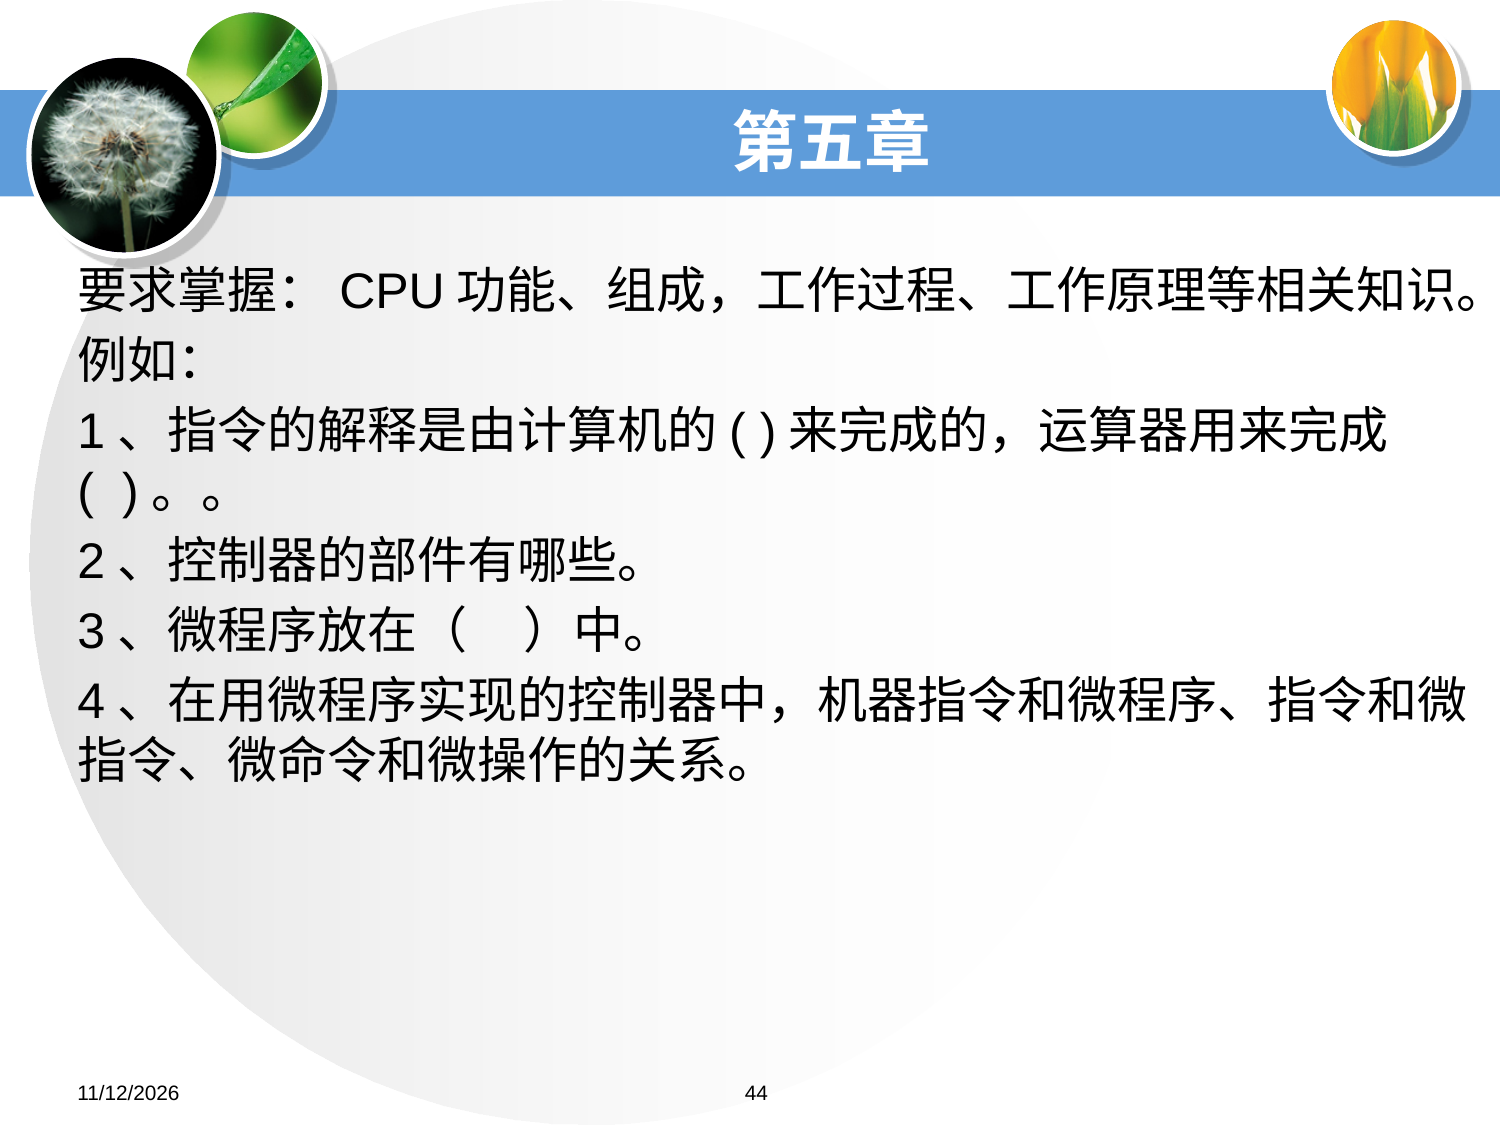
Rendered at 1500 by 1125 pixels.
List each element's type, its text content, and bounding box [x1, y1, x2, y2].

picture [1332, 20, 1457, 151]
title 第五章 [337, 99, 1326, 181]
list 要求掌握：CPU功能、组成，工作过程、工作原理等相关知识。 例如： 1、指令的解释是由计算机的( )来完成的，运算器用来完成( )。。 2、控制器的部件有哪些。 3、微程序放在（ ）中。 4、在用微程序实现的控制器中，机器指令和微程序、指令和微指令、微命令和微操作的关系。 [62, 180, 1500, 1036]
slide_number 44 [687, 1071, 826, 1116]
picture [31, 57, 217, 228]
picture [186, 12, 322, 154]
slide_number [62, 1071, 376, 1116]
